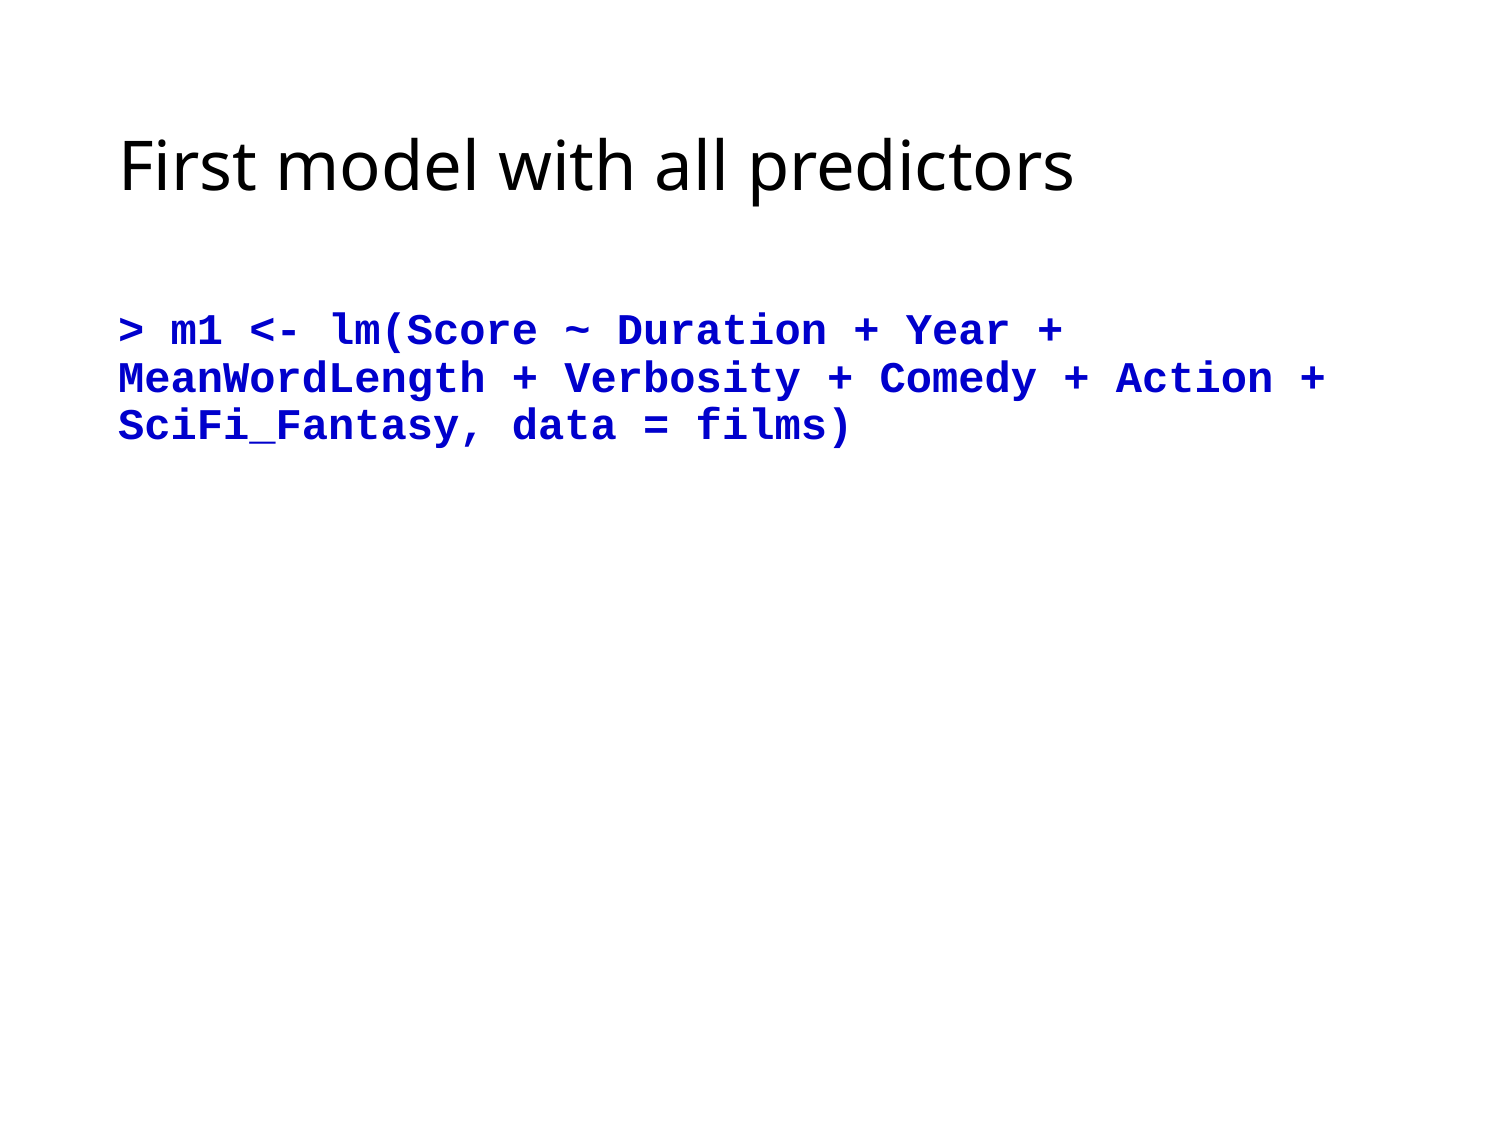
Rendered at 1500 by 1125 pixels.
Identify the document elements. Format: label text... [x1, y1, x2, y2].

list > m1 <- lm(Score ~ Duration + Year + MeanWordLength + Verbosity + Comedy + Action + SciFi_Fantasy, data = films) [103, 299, 1397, 1014]
title First model with all predictors [103, 59, 1397, 278]
